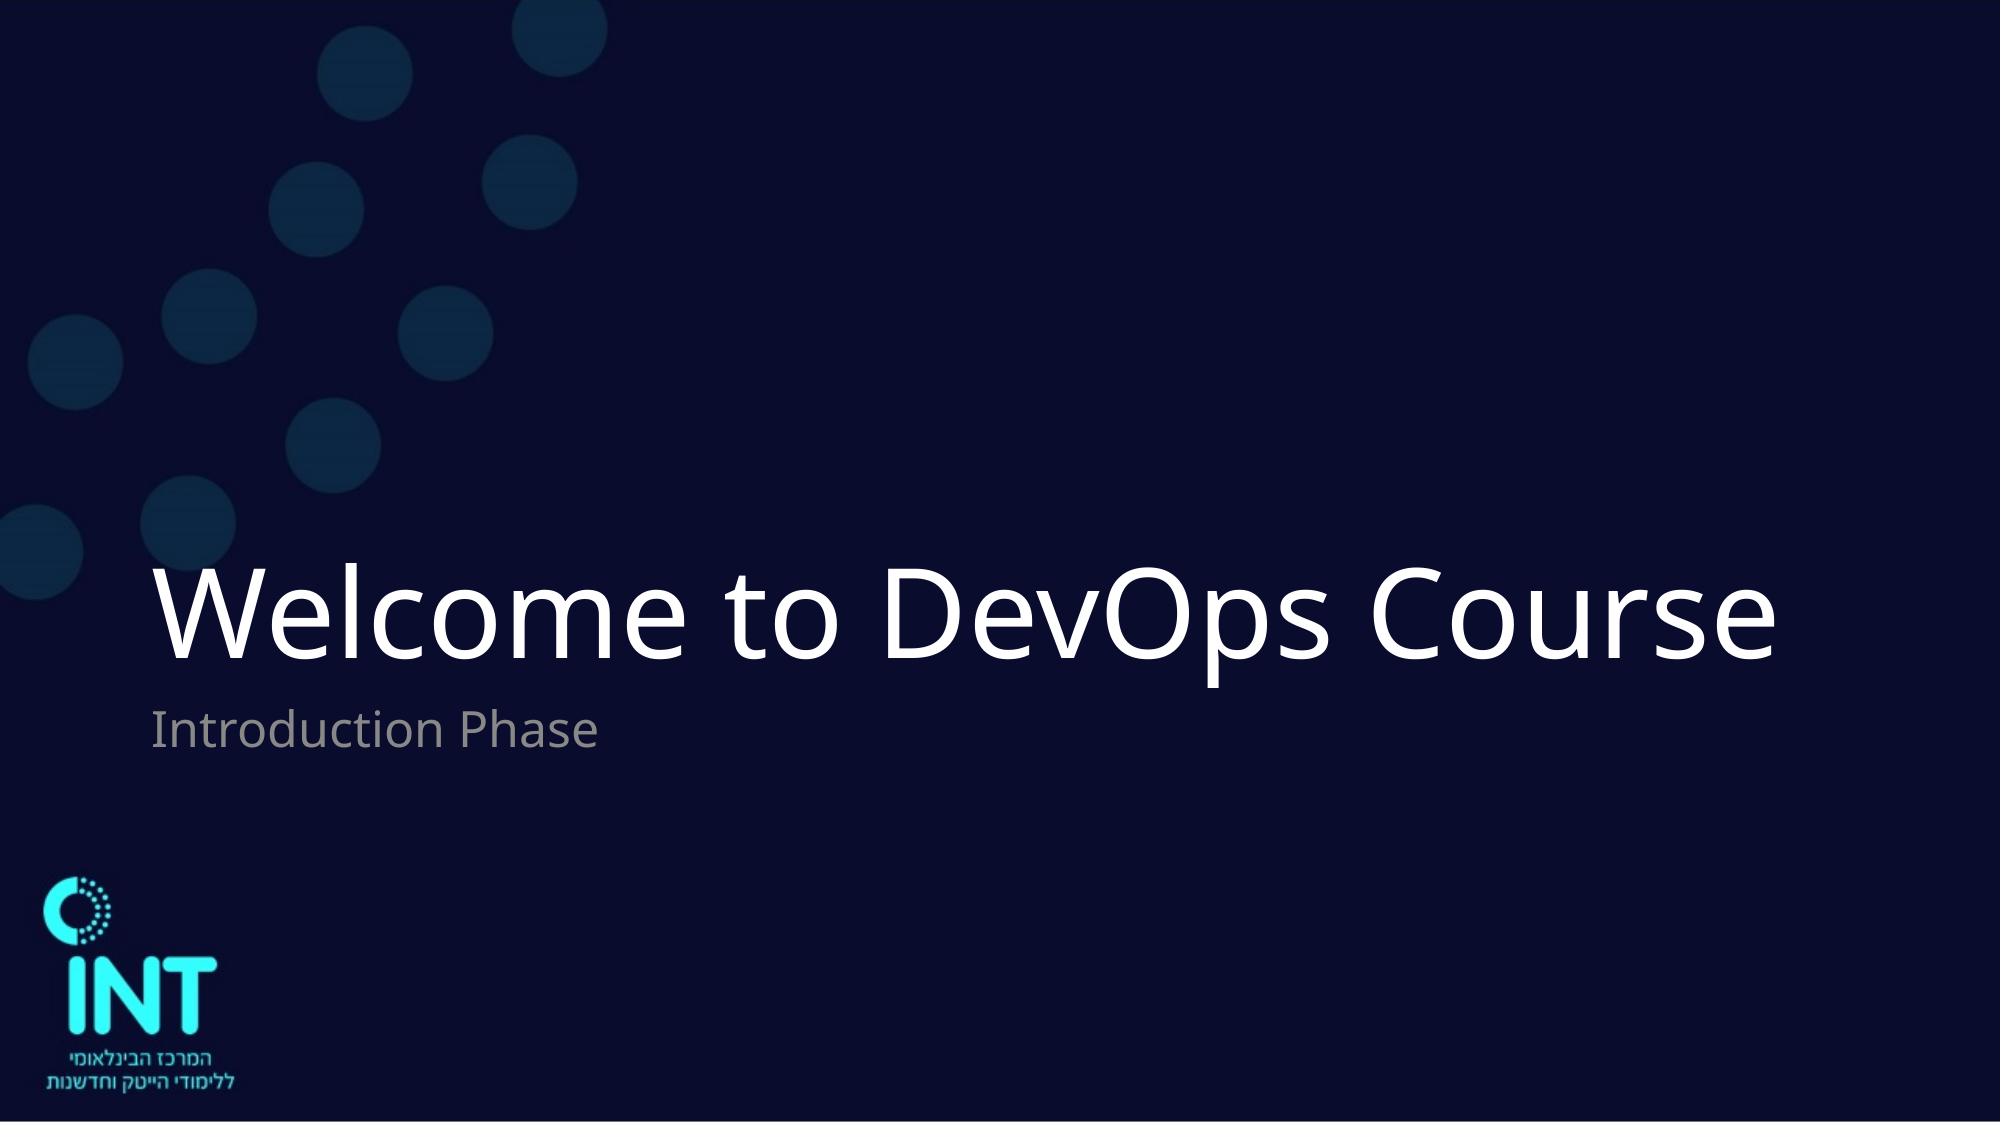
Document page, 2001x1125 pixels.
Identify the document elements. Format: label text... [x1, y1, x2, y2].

list Introduction Phase [136, 690, 1862, 937]
picture [0, 0, 2000, 1125]
title Welcome to DevOps Course [136, 229, 1862, 690]
